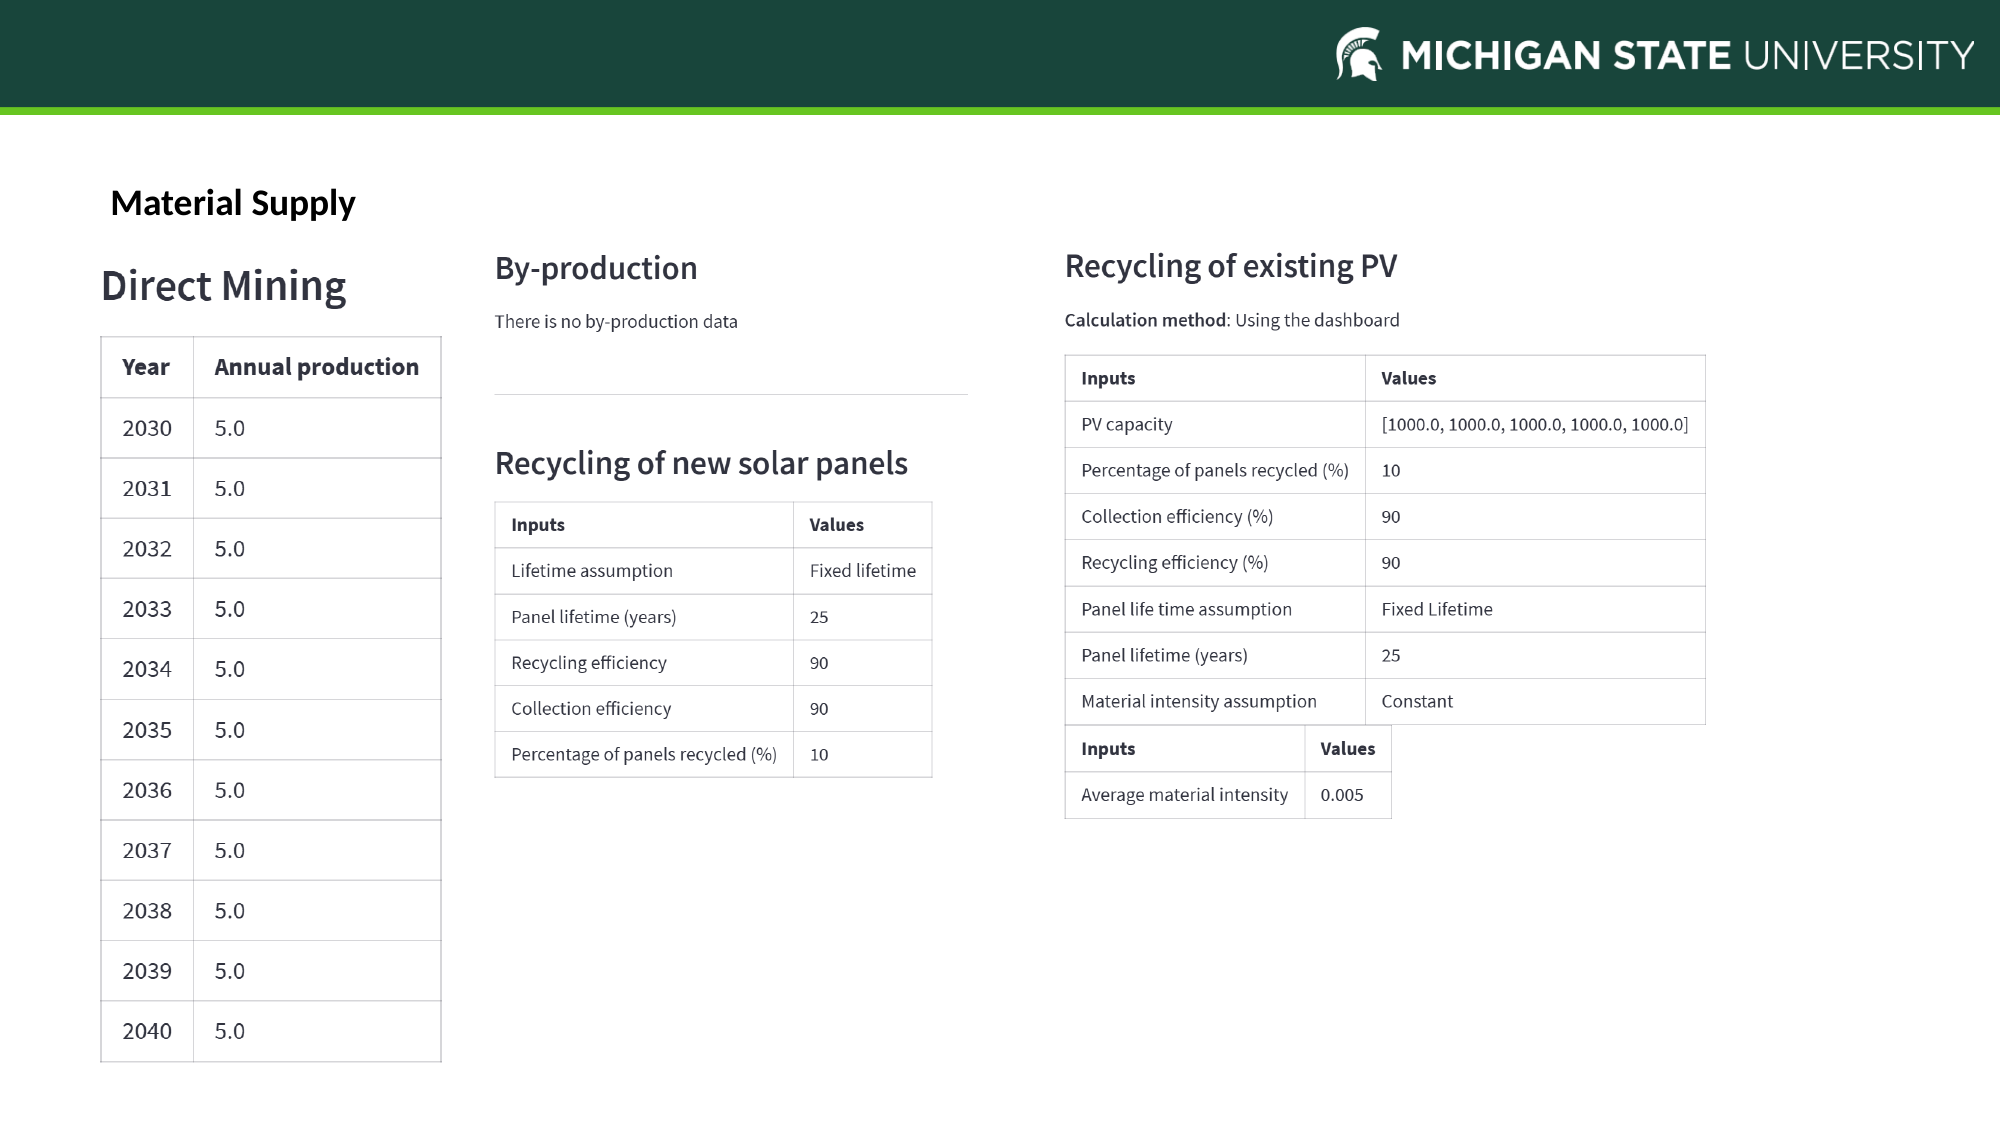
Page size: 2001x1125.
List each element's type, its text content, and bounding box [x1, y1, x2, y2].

picture [474, 230, 968, 793]
picture [78, 248, 453, 1074]
text_box Material Supply [95, 170, 855, 230]
picture [1031, 219, 1818, 854]
